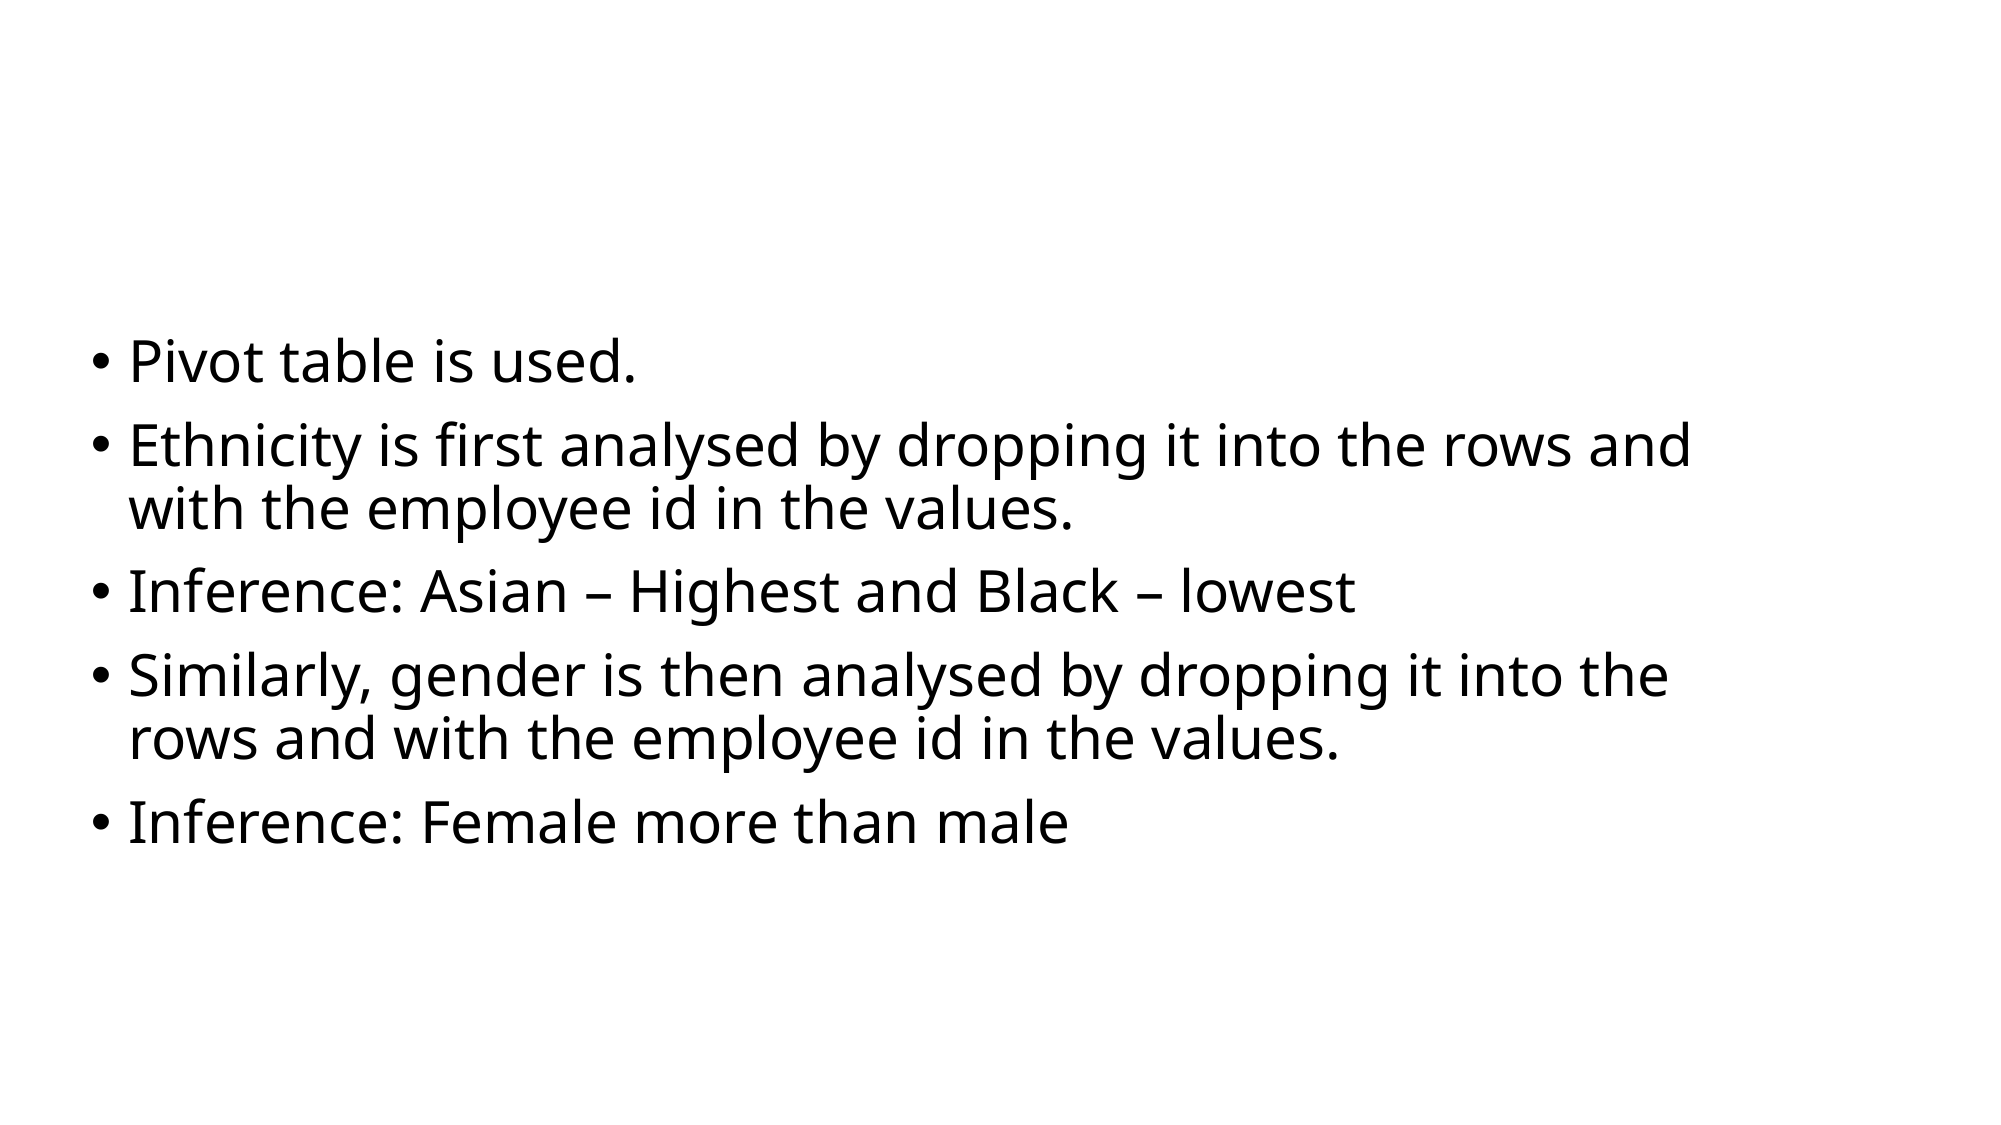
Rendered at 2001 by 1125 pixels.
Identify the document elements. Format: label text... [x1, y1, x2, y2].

list Pivot table is used. Ethnicity is first analysed by dropping it into the rows and with the employee id in the values. Inference: Asian – Highest and Black – lowest Similarly, gender is then analysed by dropping it into the rows and with the employee id in the values. Inference: Female more than male [75, 324, 1801, 1039]
